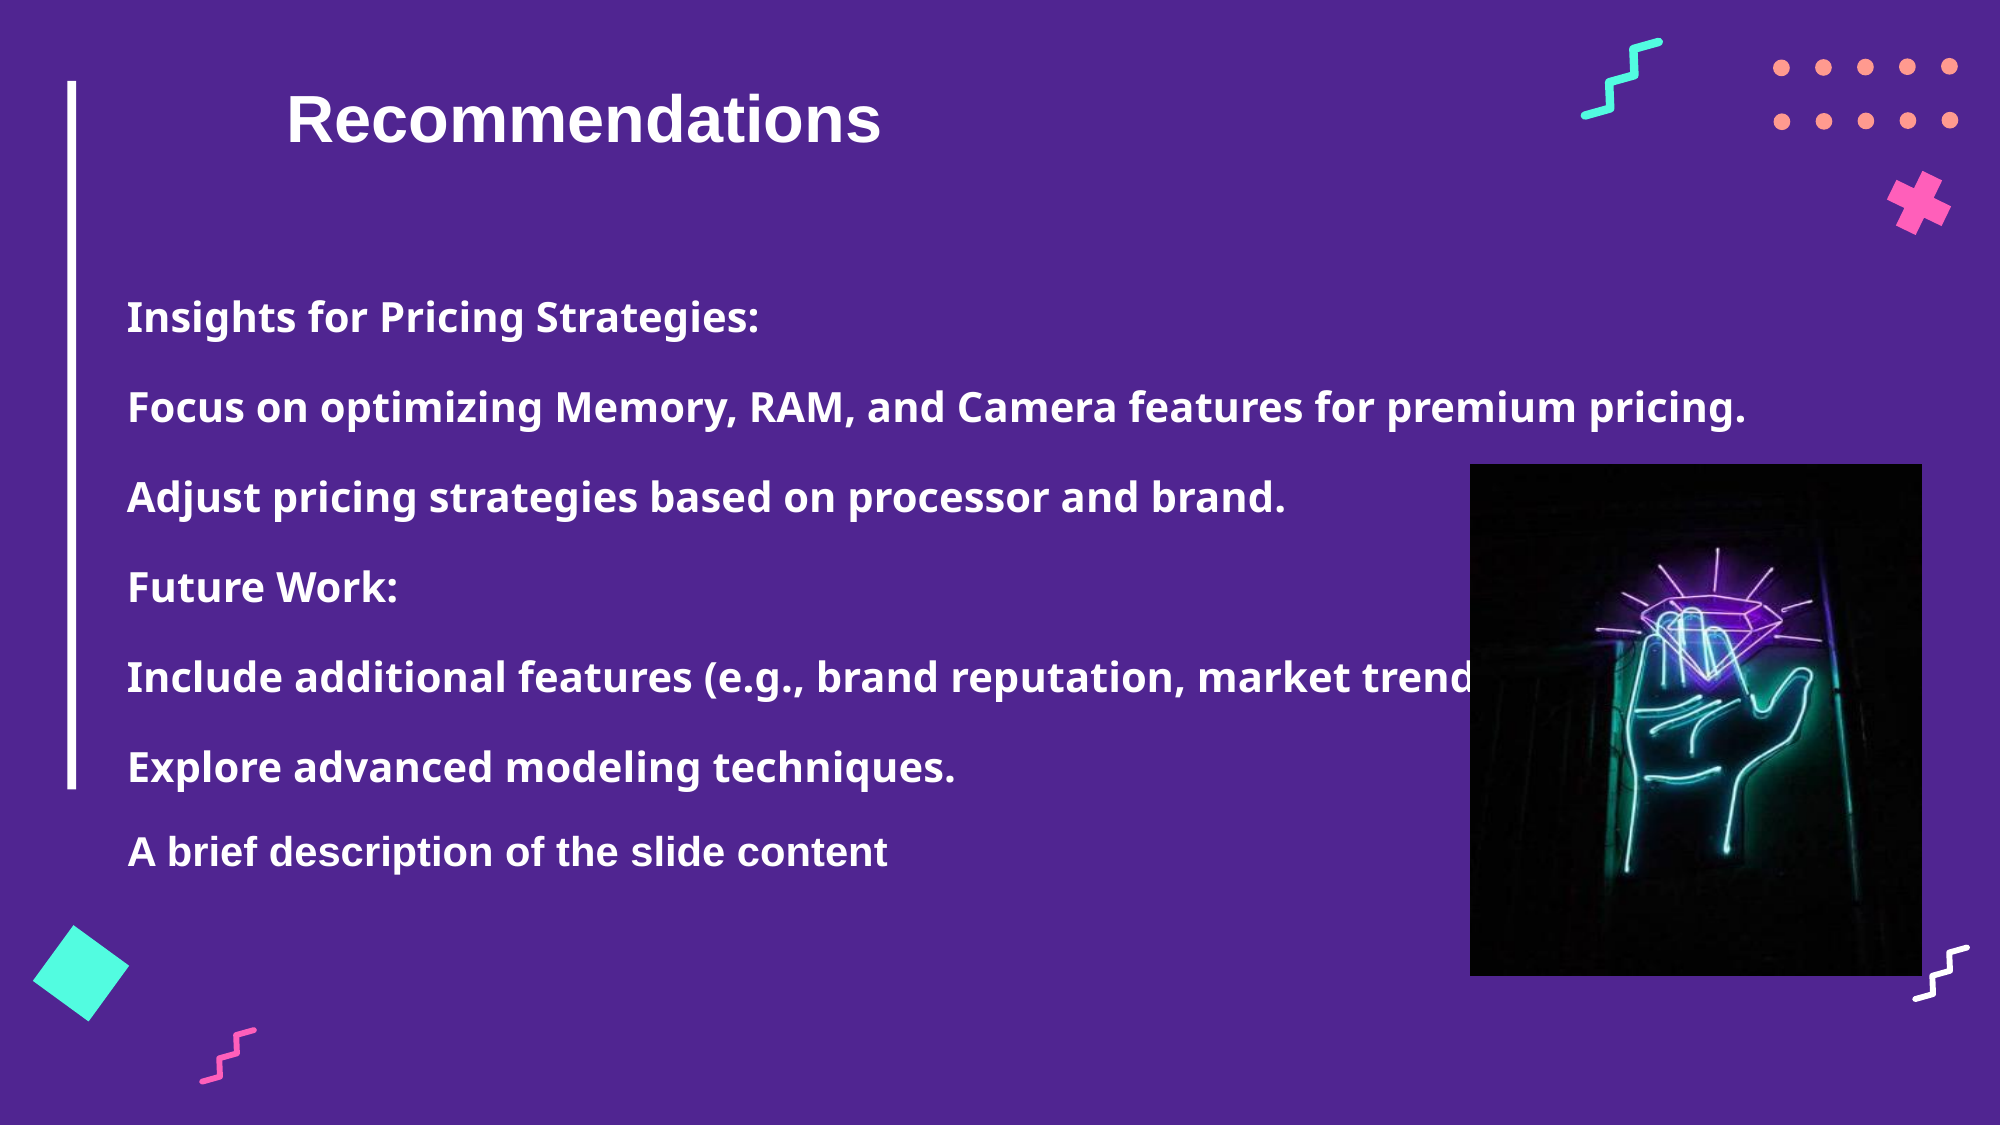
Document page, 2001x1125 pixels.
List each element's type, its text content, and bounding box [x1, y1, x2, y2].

list Recommendations [111, 77, 1058, 165]
picture [1470, 464, 1922, 976]
subtitle A brief description of the slide content [111, 796, 1058, 884]
title Insights for Pricing Strategies: Focus on optimizing Memory, RAM, and Camera features for premium pricing. Adjust pricing strategies based on processor and brand. Future Work: Include additional features (e.g., brand reputation, market trends). Explore advanced modeling techniques. [111, 367, 1770, 720]
